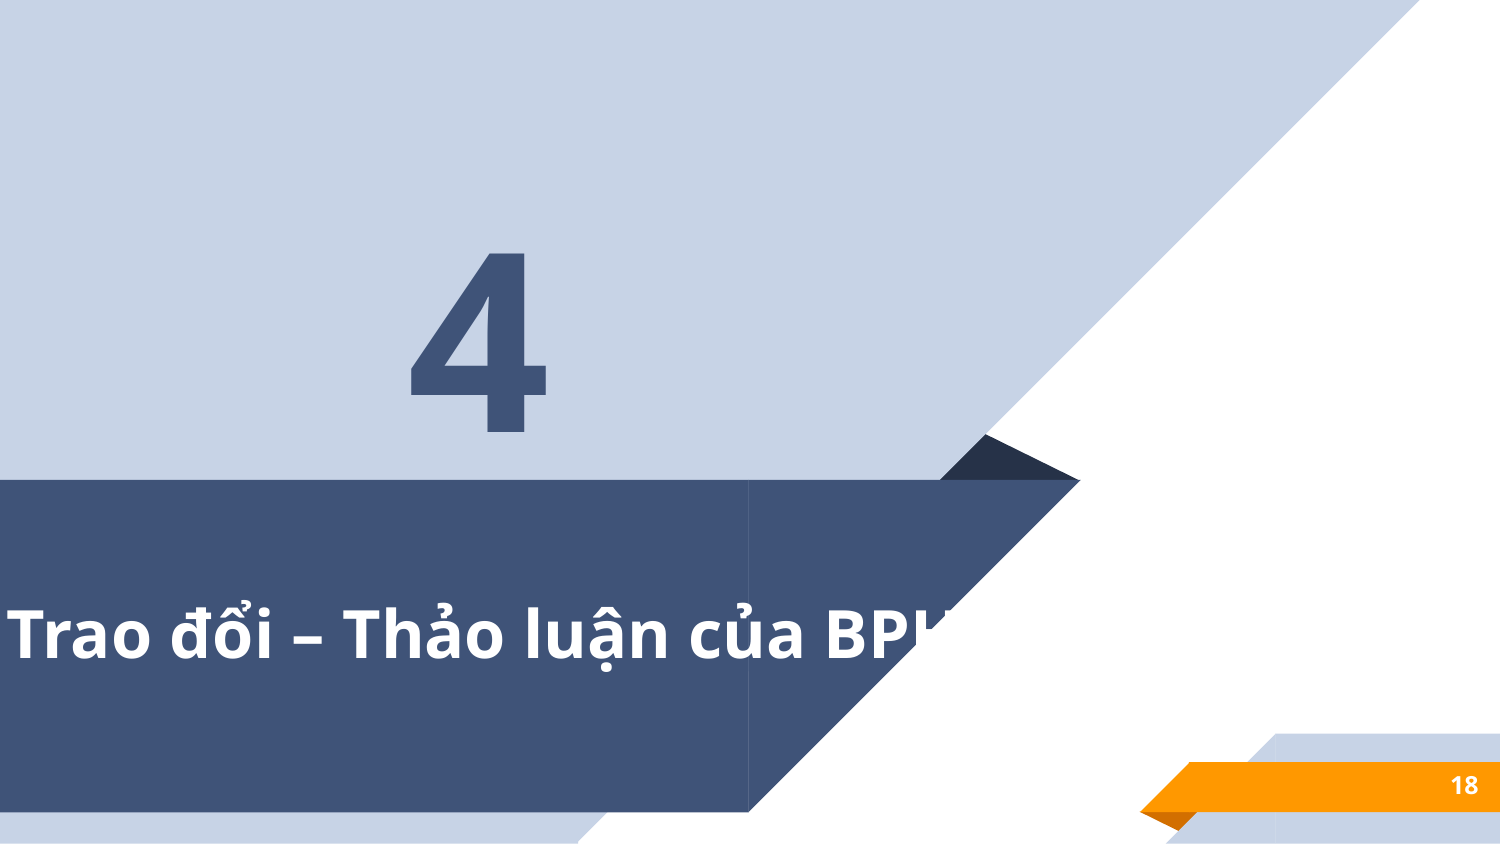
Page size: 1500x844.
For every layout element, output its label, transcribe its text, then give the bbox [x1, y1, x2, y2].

text_box 4 [392, 0, 750, 497]
slide_number 18 [1249, 760, 1494, 813]
title Trao đổi – Thảo luận của BPH [0, 497, 1029, 688]
